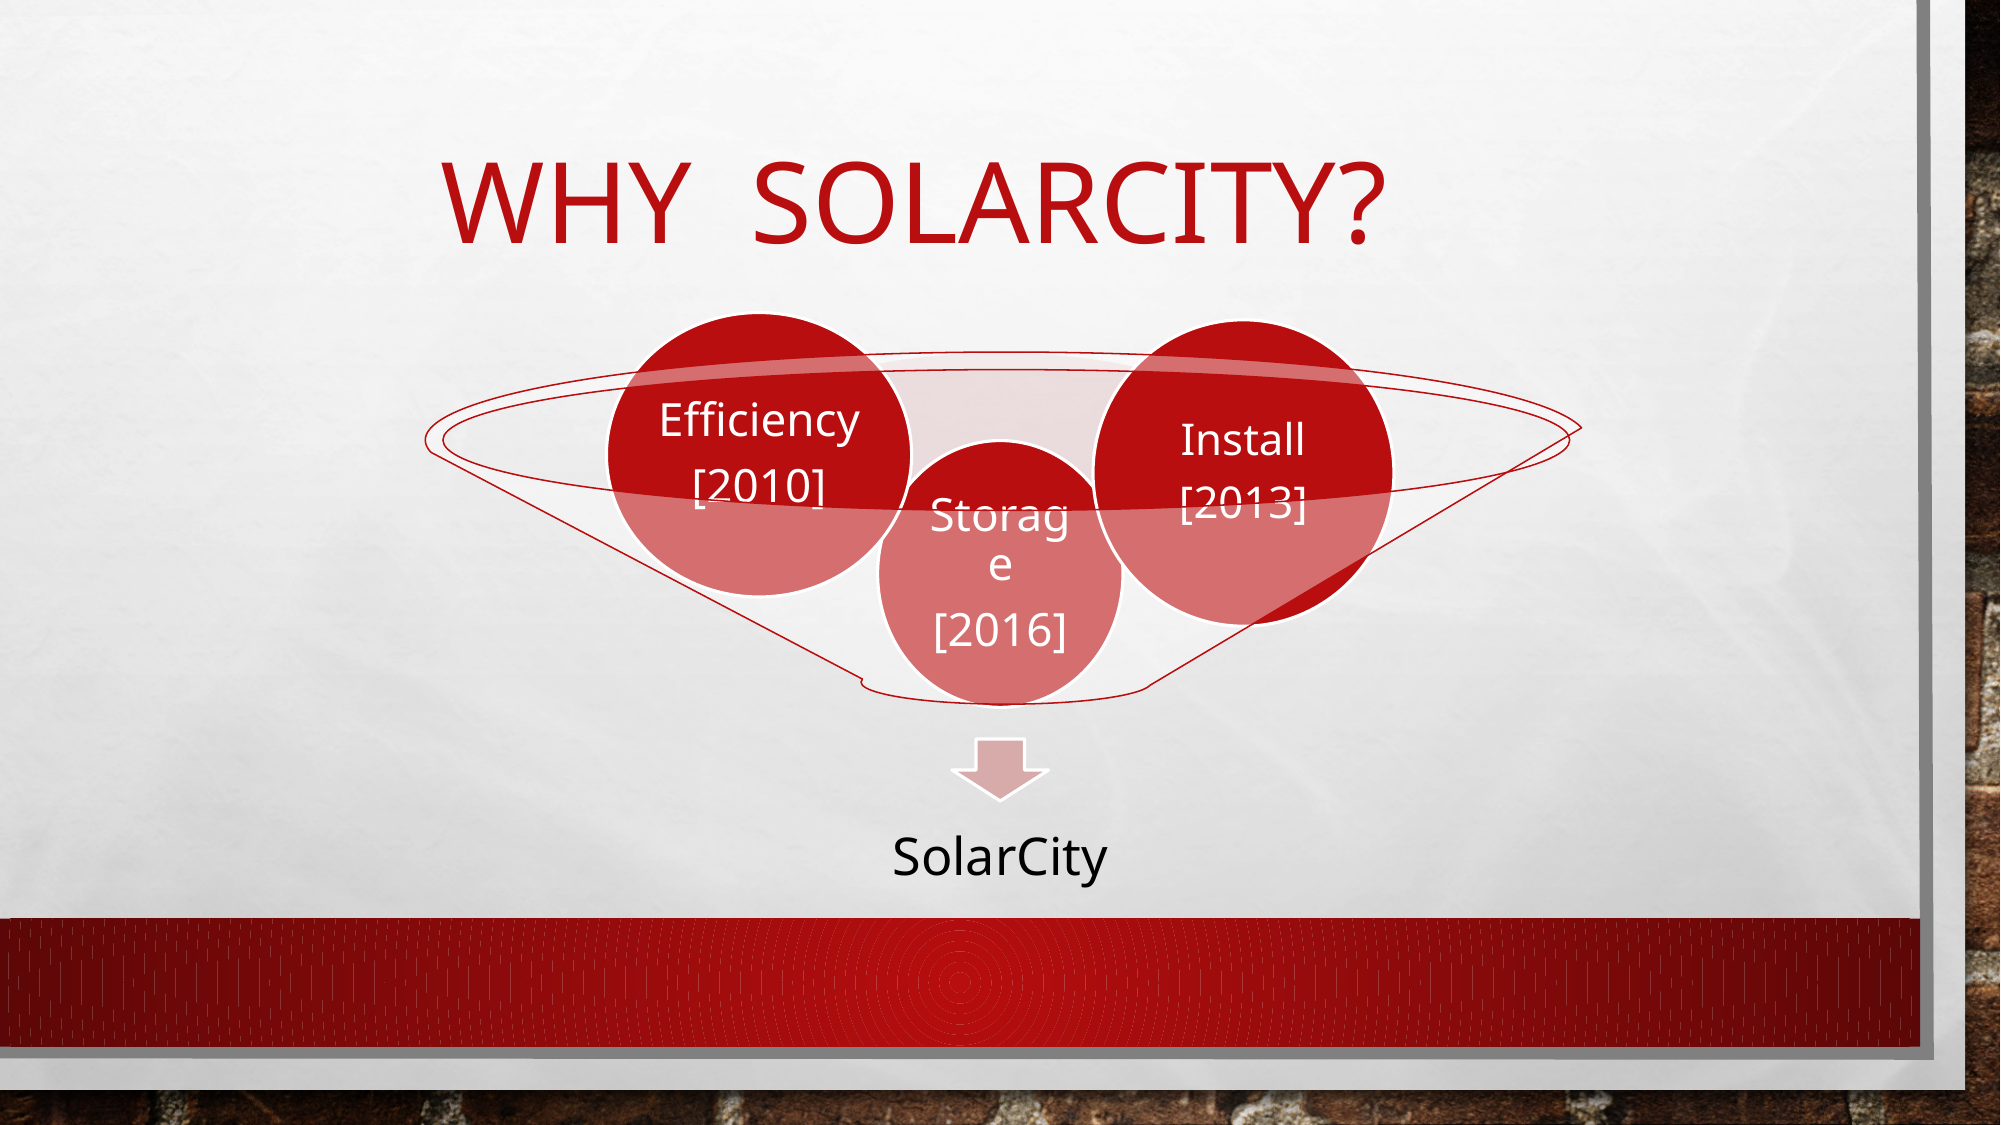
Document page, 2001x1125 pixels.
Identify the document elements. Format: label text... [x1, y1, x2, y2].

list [268, 312, 1732, 933]
title Why solarcity? [425, 102, 1888, 313]
picture [0, 0, 2000, 1125]
